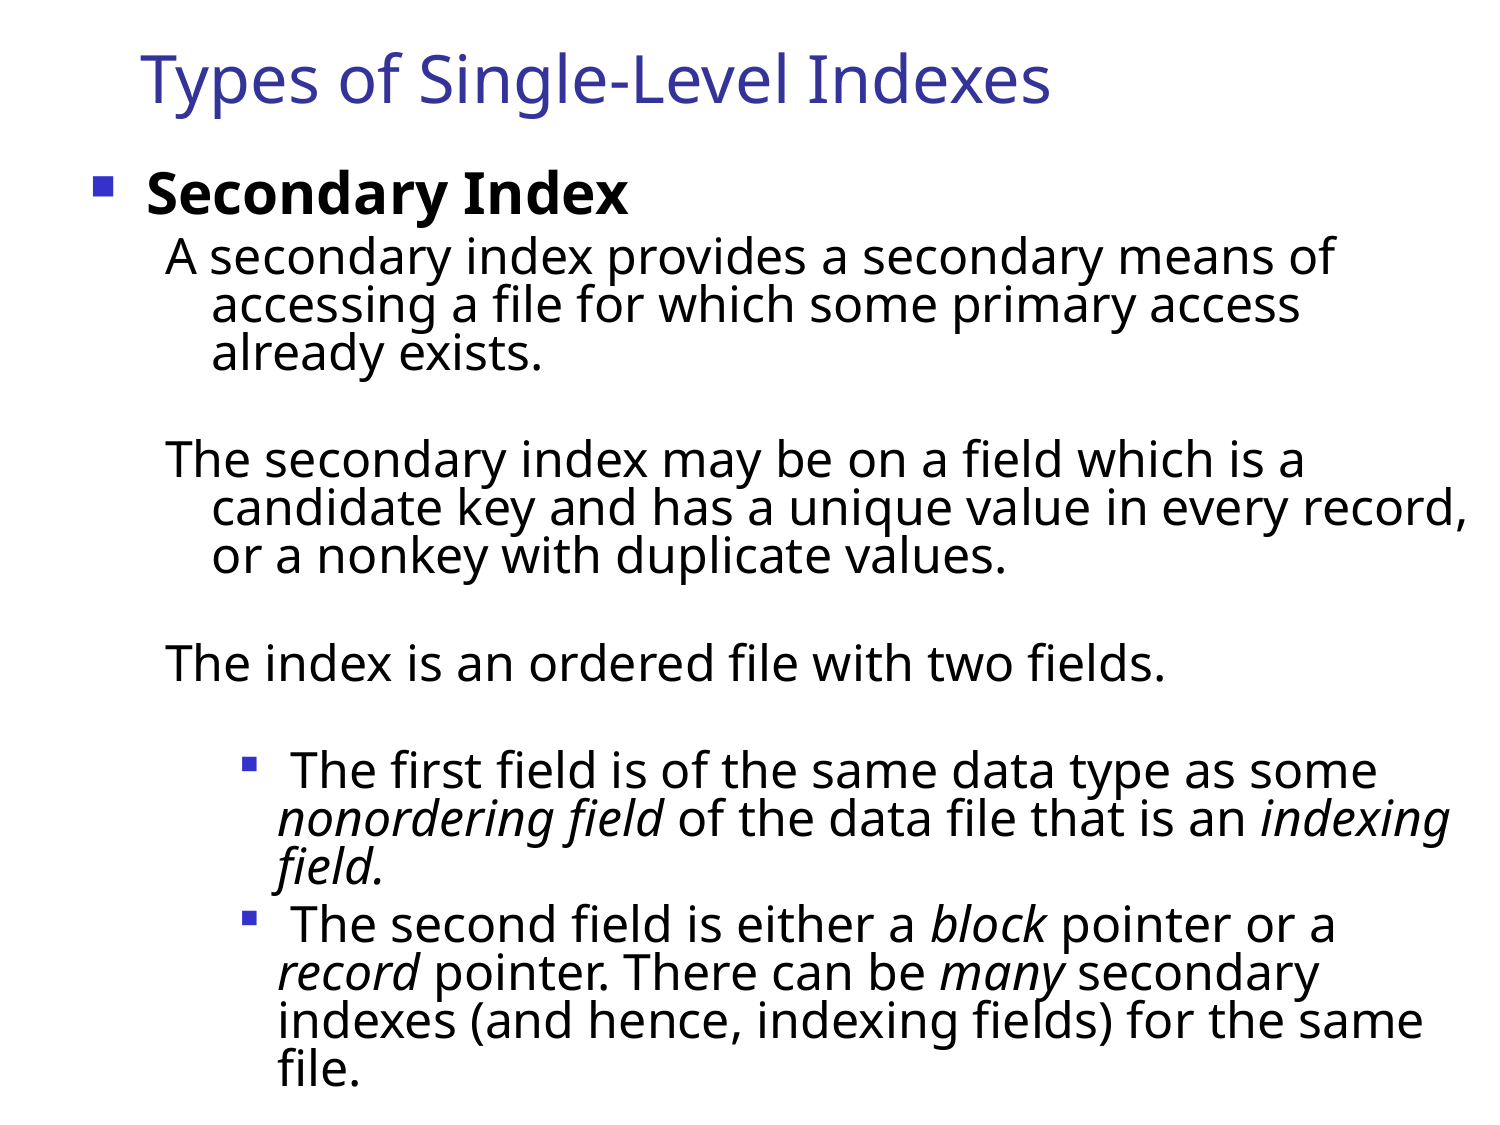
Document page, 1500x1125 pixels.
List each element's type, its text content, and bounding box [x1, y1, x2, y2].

list Secondary Index A secondary index provides a secondary means of accessing a file for which some primary access already exists. The secondary index may be on a field which is a candidate key and has a unique value in every record, or a nonkey with duplicate values. The index is an ordered file with two fields. The first field is of the same data type as some nonordering field of the data file that is an indexing field. The second field is either a block pointer or a record pointer. There can be many secondary indexes (and hence, indexing fields) for the same file. Includes one entry for each record in the data file; hence, it is a dense index [74, 162, 1500, 1042]
title Types of Single-Level Indexes [124, 7, 1303, 125]
